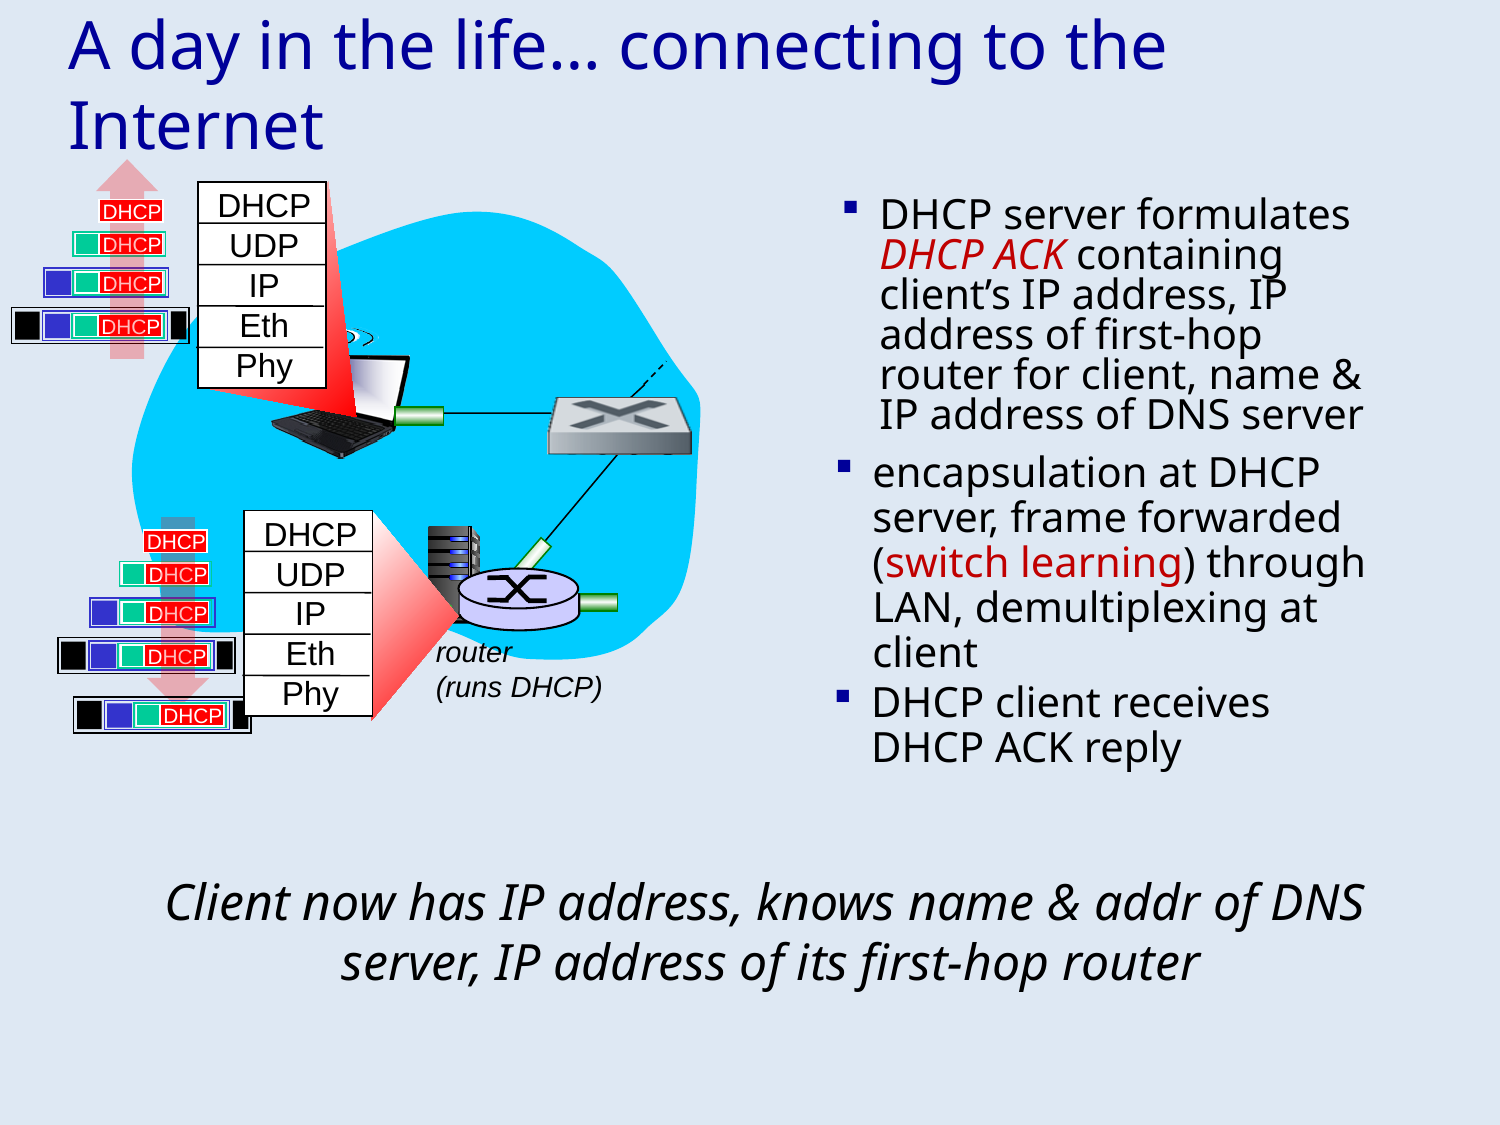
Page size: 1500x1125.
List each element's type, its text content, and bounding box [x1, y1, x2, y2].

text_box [57, 516, 236, 709]
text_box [73, 695, 252, 736]
text_box DHCP client receives DHCP ACK reply [818, 674, 1380, 795]
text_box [195, 177, 357, 418]
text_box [11, 158, 190, 359]
text_box Client now has IP address, knows name & addr of DNS server, IP address of its first-hop router [149, 862, 1394, 998]
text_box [126, 208, 711, 713]
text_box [131, 521, 222, 562]
text_box encapsulation at DHCP server, frame forwarded (switch learning) through LAN, demultiplexing at client [819, 444, 1381, 668]
list DHCP server formulates DHCP ACK containing client’s IP address, IP address of first-hop router for client, name & IP address of DNS server [826, 190, 1389, 449]
title A day in the life… connecting to the Internet [53, 1, 1372, 165]
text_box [242, 505, 459, 722]
